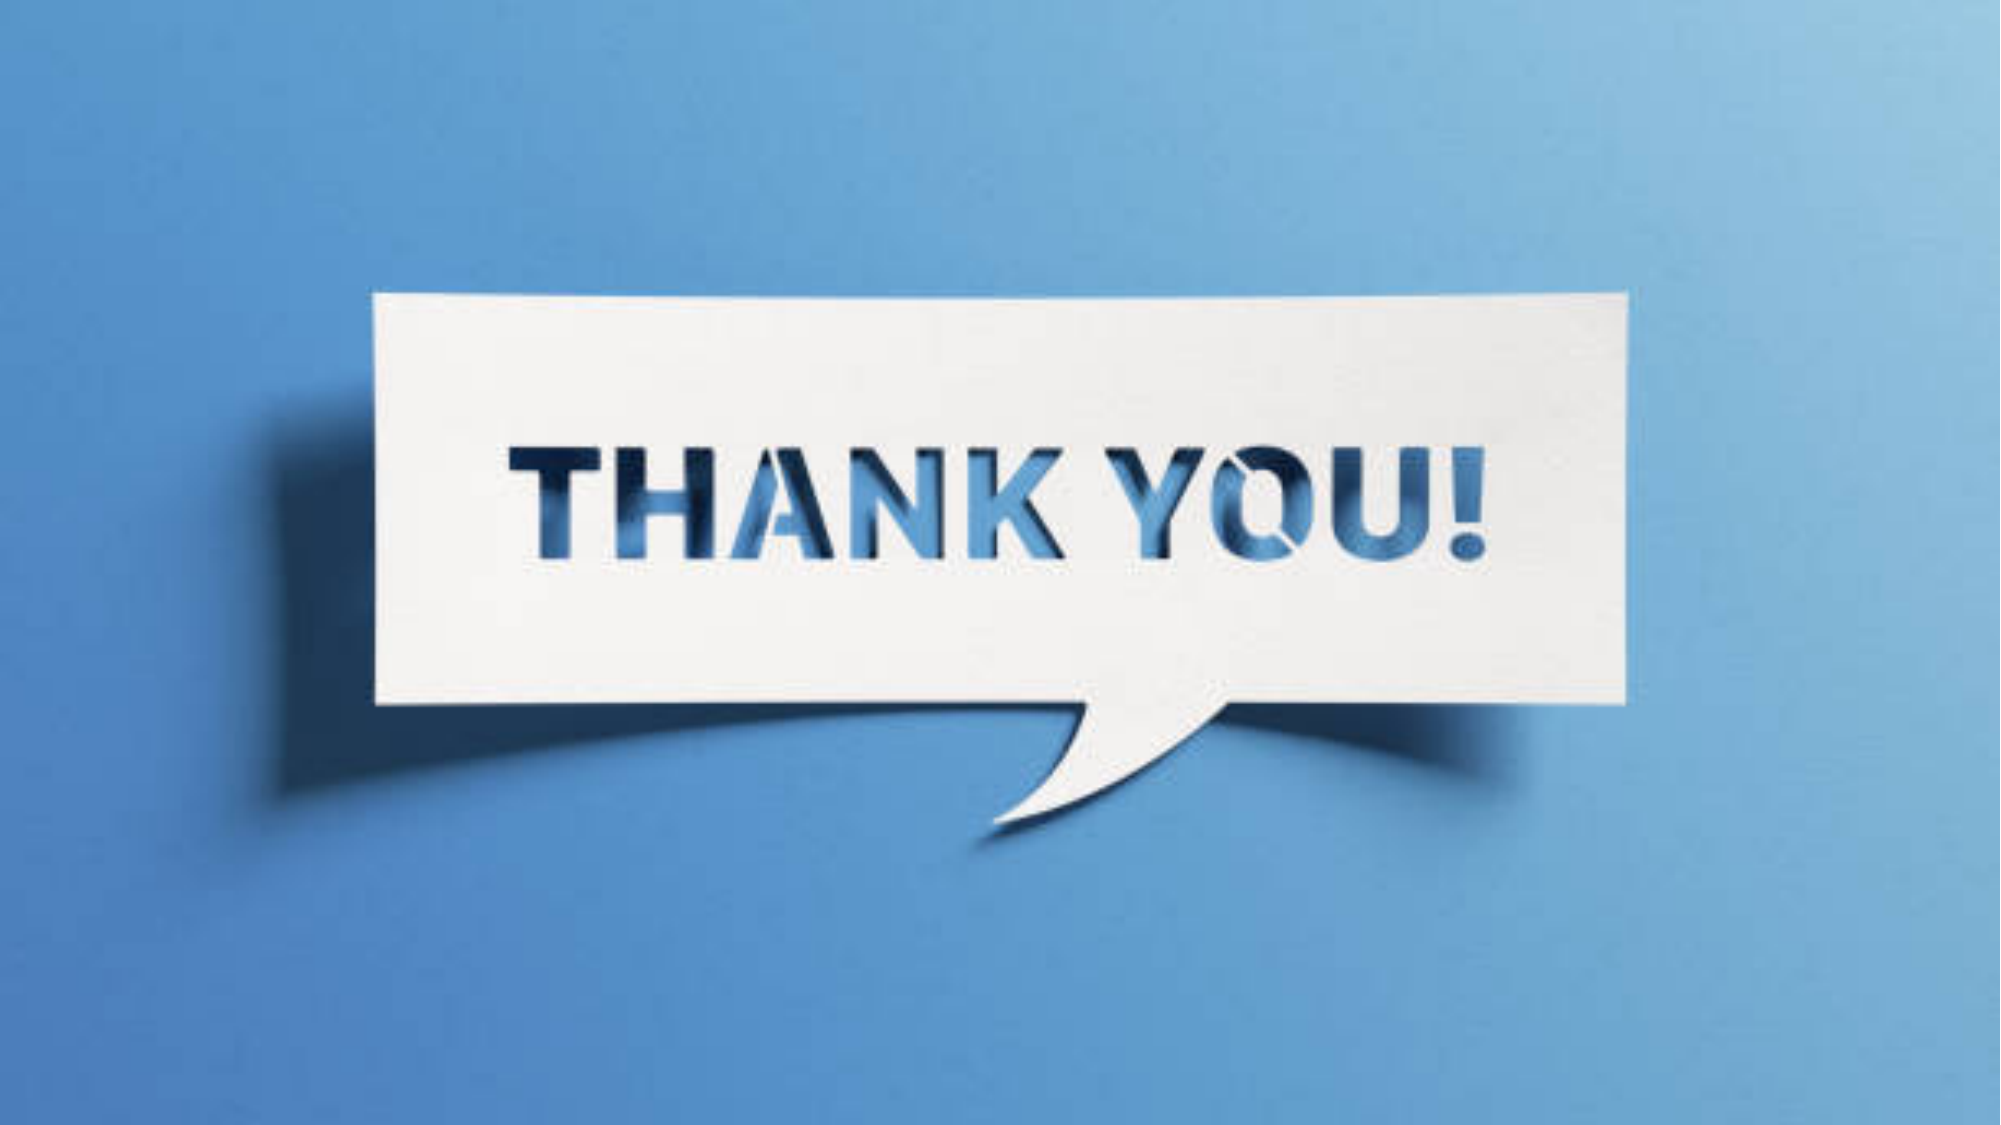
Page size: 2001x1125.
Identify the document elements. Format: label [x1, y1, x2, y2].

list [0, 0, 2000, 1125]
